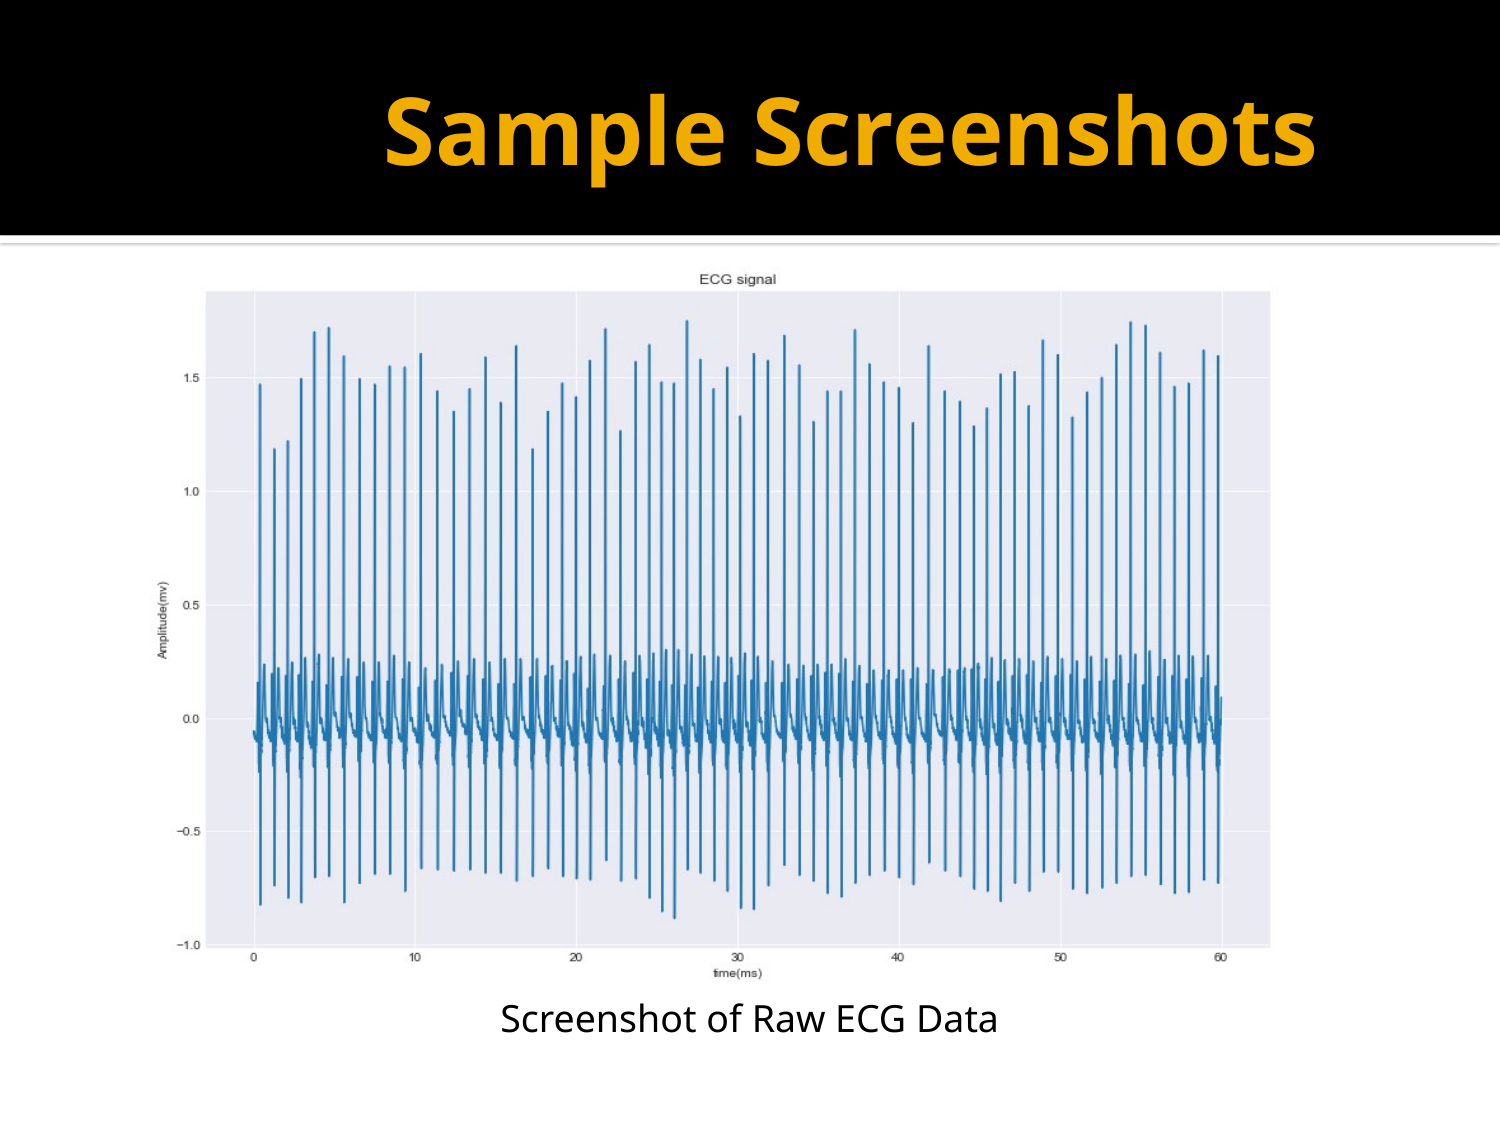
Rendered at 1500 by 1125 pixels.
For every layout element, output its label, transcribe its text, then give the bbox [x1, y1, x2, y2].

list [149, 266, 1278, 988]
title Sample Screenshots [75, 25, 1425, 231]
text_box Screenshot of Raw ECG Data [485, 997, 1015, 1048]
